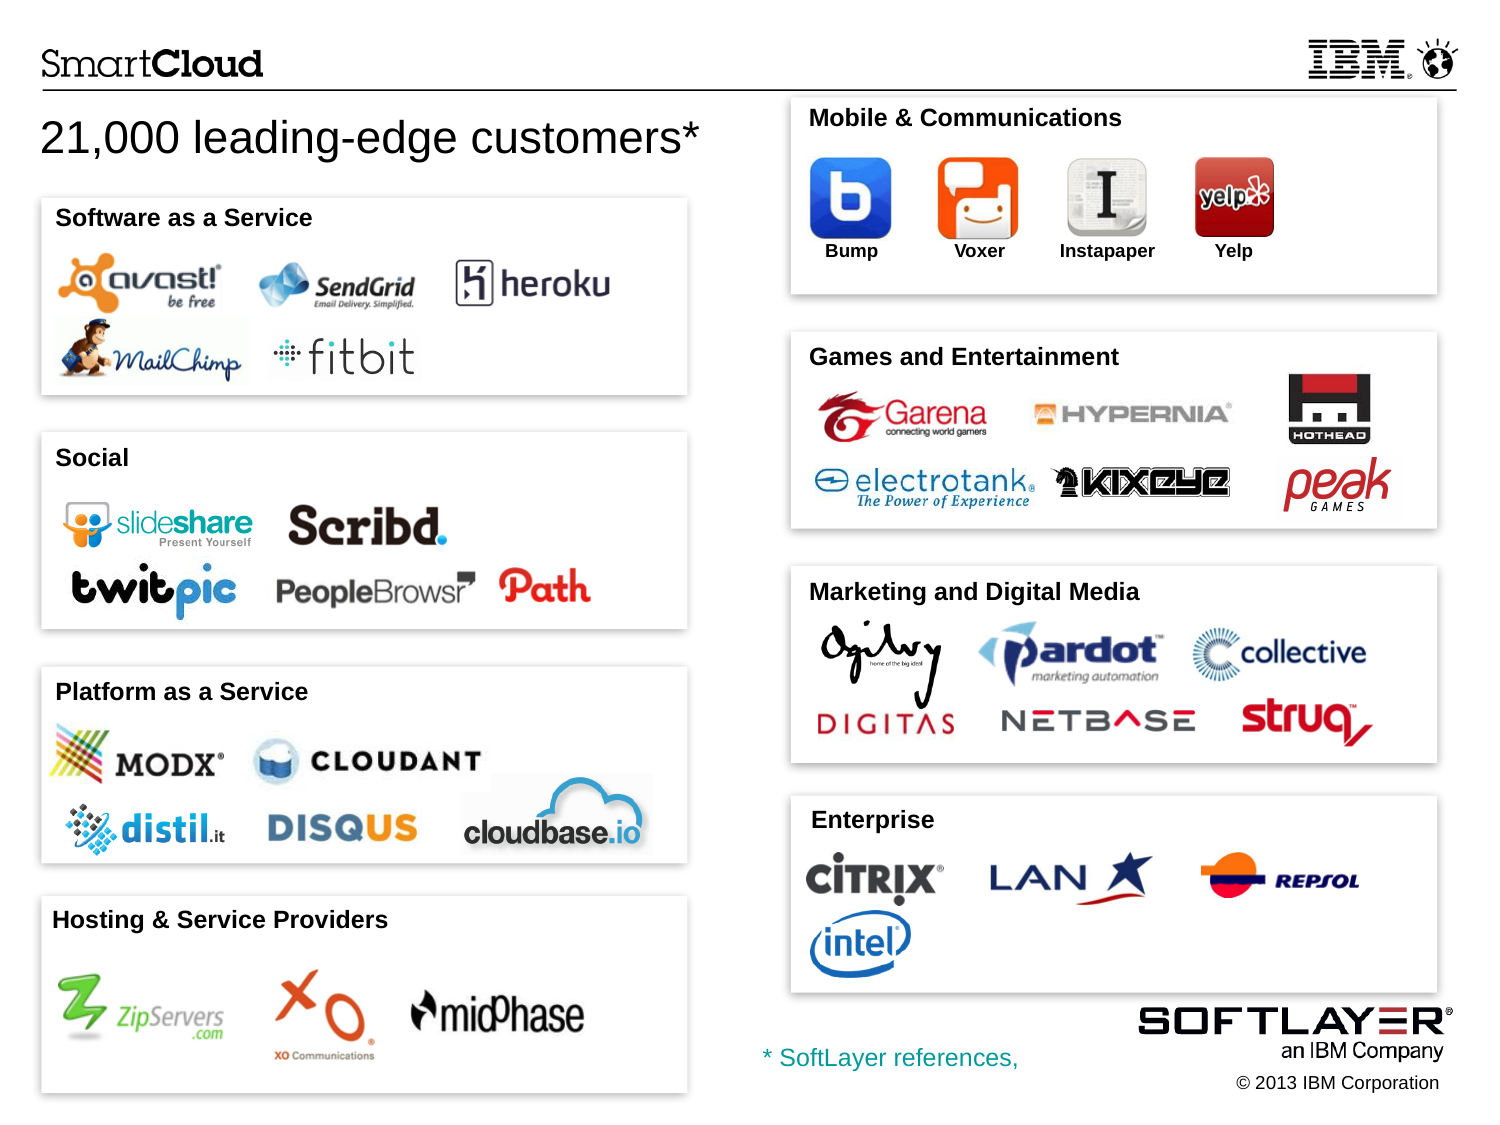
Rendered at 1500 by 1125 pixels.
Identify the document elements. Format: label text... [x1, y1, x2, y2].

picture [983, 844, 1162, 914]
picture [266, 329, 422, 382]
text_box Platform as a Service [55, 671, 406, 714]
text_box Games and Entertainment [809, 336, 1160, 379]
text_box [41, 288, 688, 395]
picture [60, 500, 254, 550]
picture [1294, 24, 1469, 91]
picture [1000, 709, 1197, 733]
picture [41, 793, 249, 866]
picture [252, 259, 426, 316]
picture [815, 468, 1035, 510]
picture [282, 491, 456, 559]
picture [254, 949, 395, 1081]
picture [1029, 383, 1240, 450]
text_box Mobile & Communications [808, 97, 1299, 139]
picture [814, 617, 954, 752]
picture [1274, 365, 1404, 523]
text_box Hosting & Service Providers [52, 899, 581, 942]
text_box Instapaper [1042, 241, 1168, 263]
picture [42, 49, 263, 77]
text_box [790, 795, 1438, 993]
picture [410, 988, 585, 1036]
picture [1194, 157, 1275, 237]
text_box [41, 896, 688, 1094]
picture [809, 910, 911, 978]
text_box Enterprise [810, 799, 1161, 842]
text_box Social [55, 437, 406, 479]
text_box [790, 566, 1438, 763]
picture [1201, 851, 1359, 898]
title 21,000 leading-edge customers* [24, 100, 1464, 288]
picture [978, 621, 1165, 688]
text_box Bump [810, 246, 894, 263]
text_box [41, 432, 688, 630]
picture [53, 243, 249, 386]
picture [807, 156, 893, 241]
picture [1234, 688, 1378, 753]
picture [935, 156, 1021, 241]
picture [65, 556, 242, 627]
picture [1050, 467, 1230, 497]
picture [255, 808, 422, 844]
text_box * SoftLayer references, [747, 1034, 1035, 1079]
picture [817, 390, 988, 444]
picture [267, 567, 486, 612]
text_box Software as a Service [55, 197, 406, 240]
picture [1067, 158, 1147, 238]
picture [1133, 1003, 1455, 1064]
picture [57, 967, 224, 1050]
picture [48, 722, 224, 784]
text_box [790, 331, 1438, 529]
picture [247, 731, 667, 857]
text_box Yelp [1168, 241, 1300, 263]
text_box Marketing and Digital Media [809, 571, 1160, 613]
picture [806, 851, 944, 906]
text_box [41, 666, 688, 864]
picture [455, 258, 611, 308]
picture [1186, 620, 1378, 684]
text_box Voxer [938, 246, 1022, 263]
text_box [790, 288, 1438, 295]
picture [491, 556, 611, 614]
